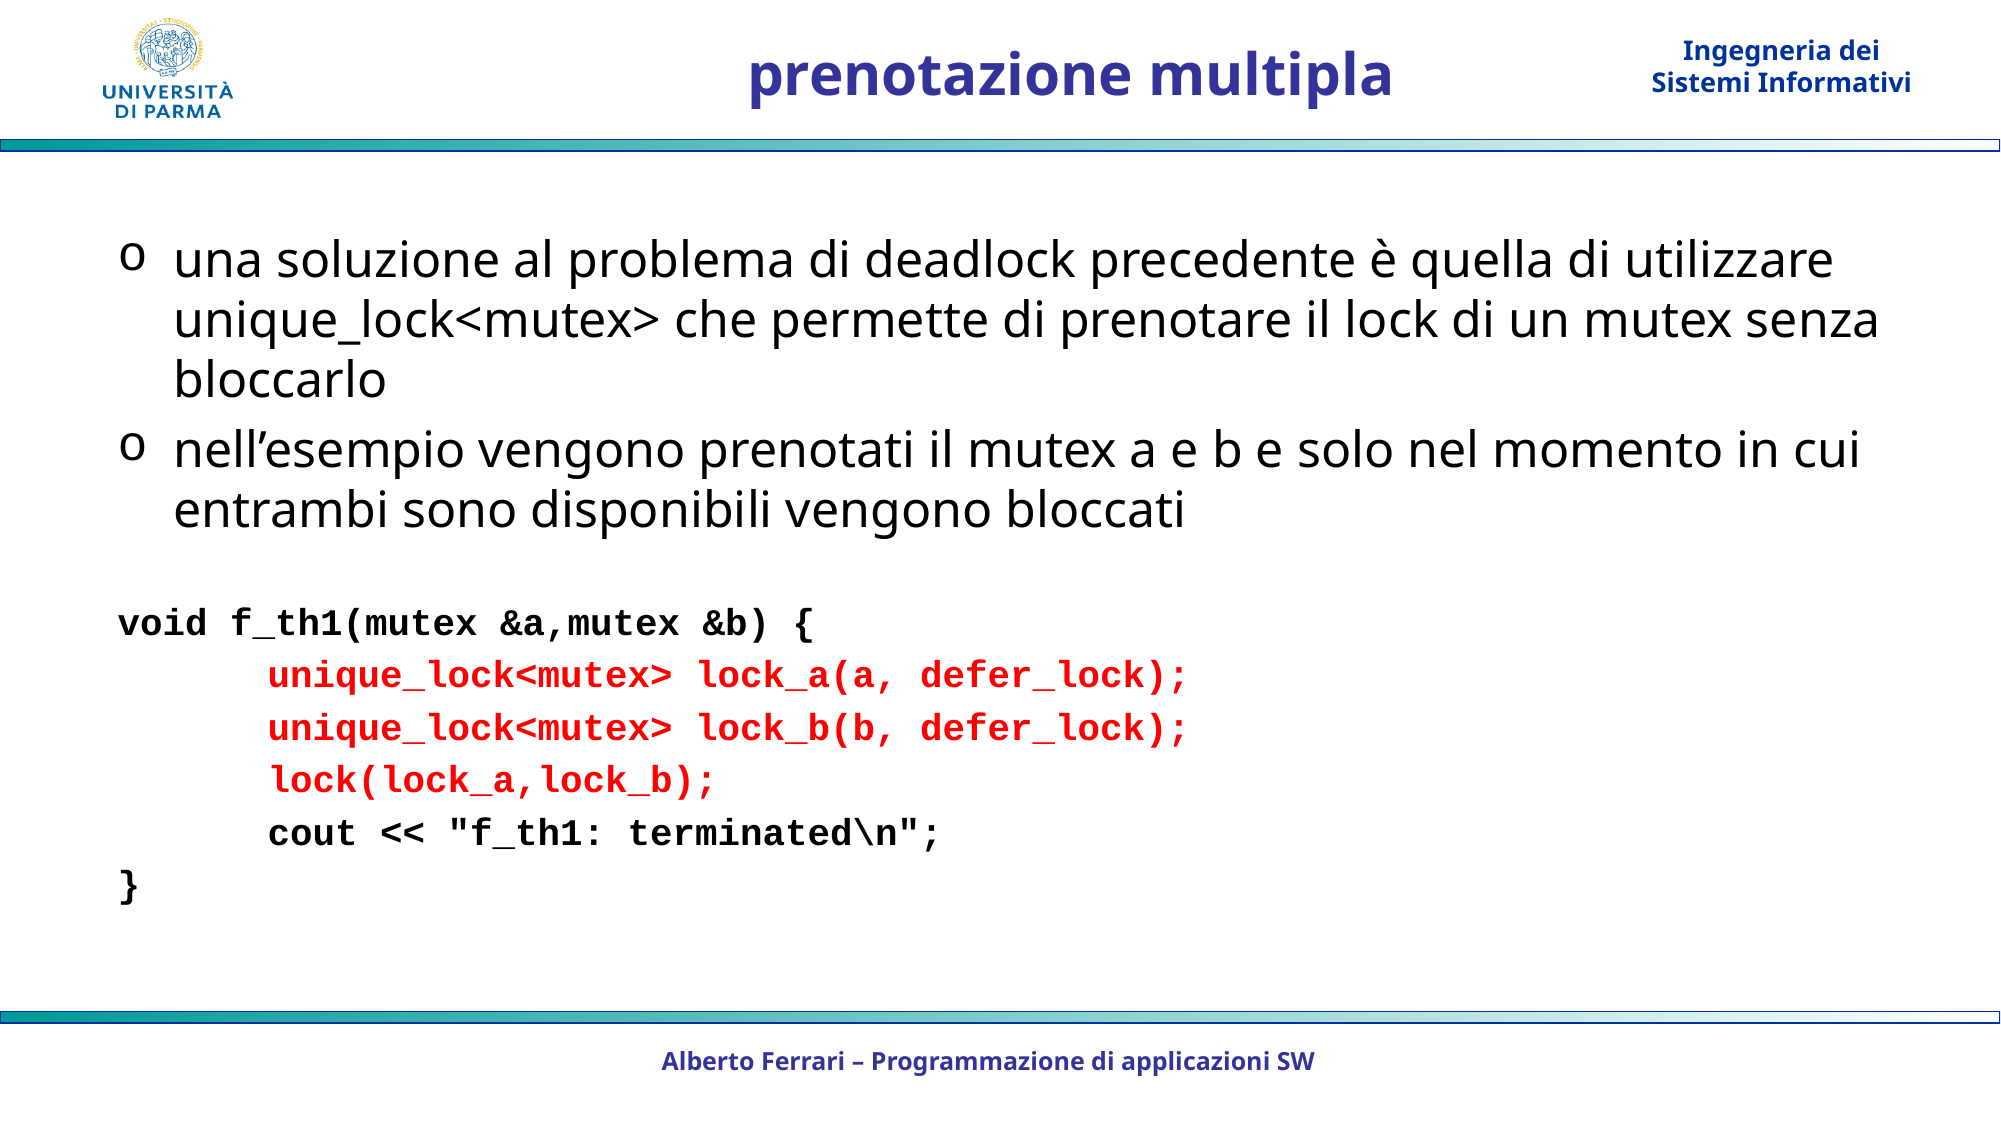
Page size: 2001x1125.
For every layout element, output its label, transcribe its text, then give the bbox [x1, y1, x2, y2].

footer Alberto Ferrari – Programmazione di applicazioni SW [366, 1037, 1611, 1092]
list una soluzione al problema di deadlock precedente è quella di utilizzare unique_lock<mutex> che permette di prenotare il lock di un mutex senza bloccarlo nell’esempio vengono prenotati il mutex a e b e solo nel momento in cui entrambi sono disponibili vengono bloccati void f_th1(mutex &a,mutex &b) { unique_lock<mutex> lock_a(a, defer_lock); unique_lock<mutex> lock_b(b, defer_lock); lock(lock_a,lock_b); cout << "f_th1: terminated\n"; } [102, 220, 1903, 963]
title prenotazione multipla [559, 19, 1583, 126]
picture [103, 18, 233, 118]
